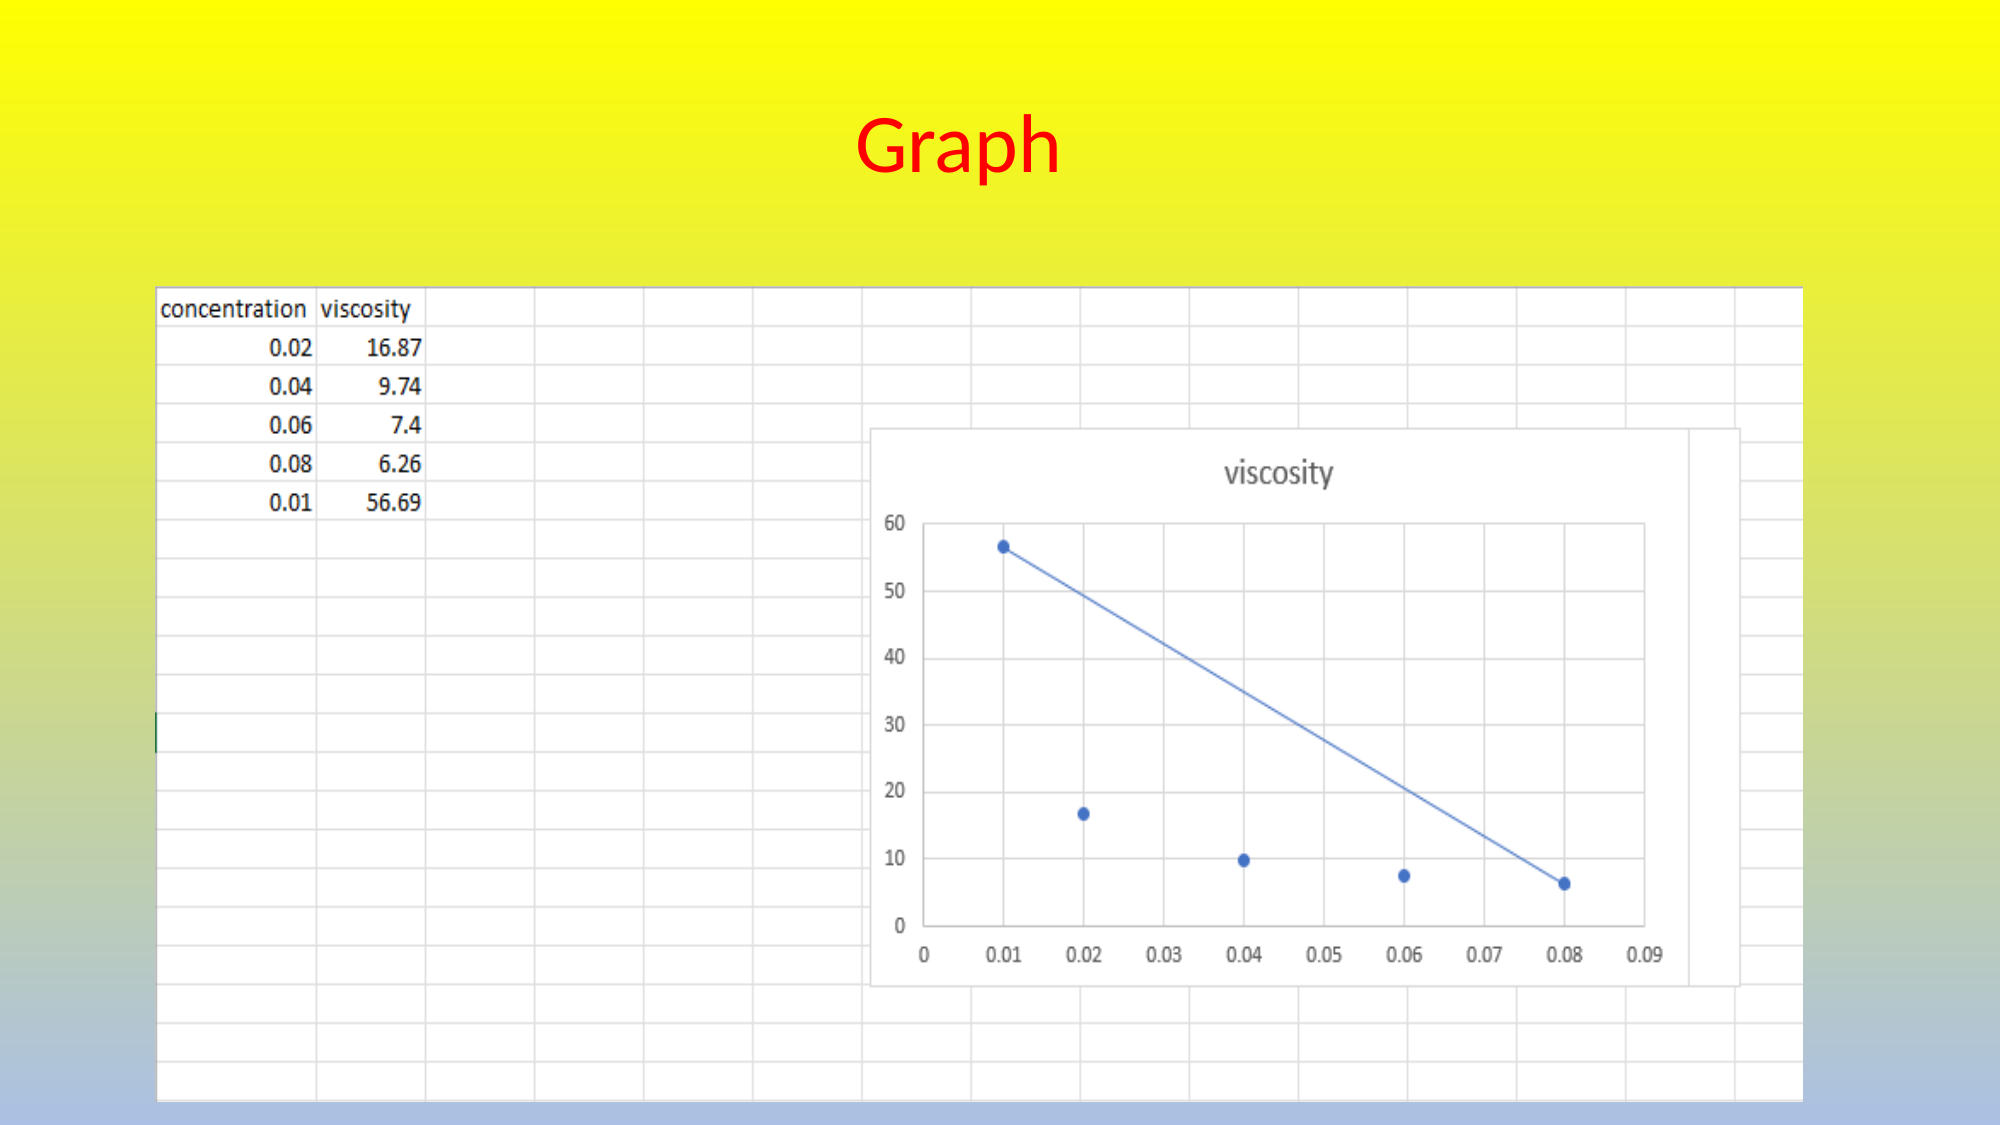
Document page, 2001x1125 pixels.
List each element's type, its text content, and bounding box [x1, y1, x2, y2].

text_box Graph [840, 82, 1301, 197]
picture [155, 286, 1803, 1102]
